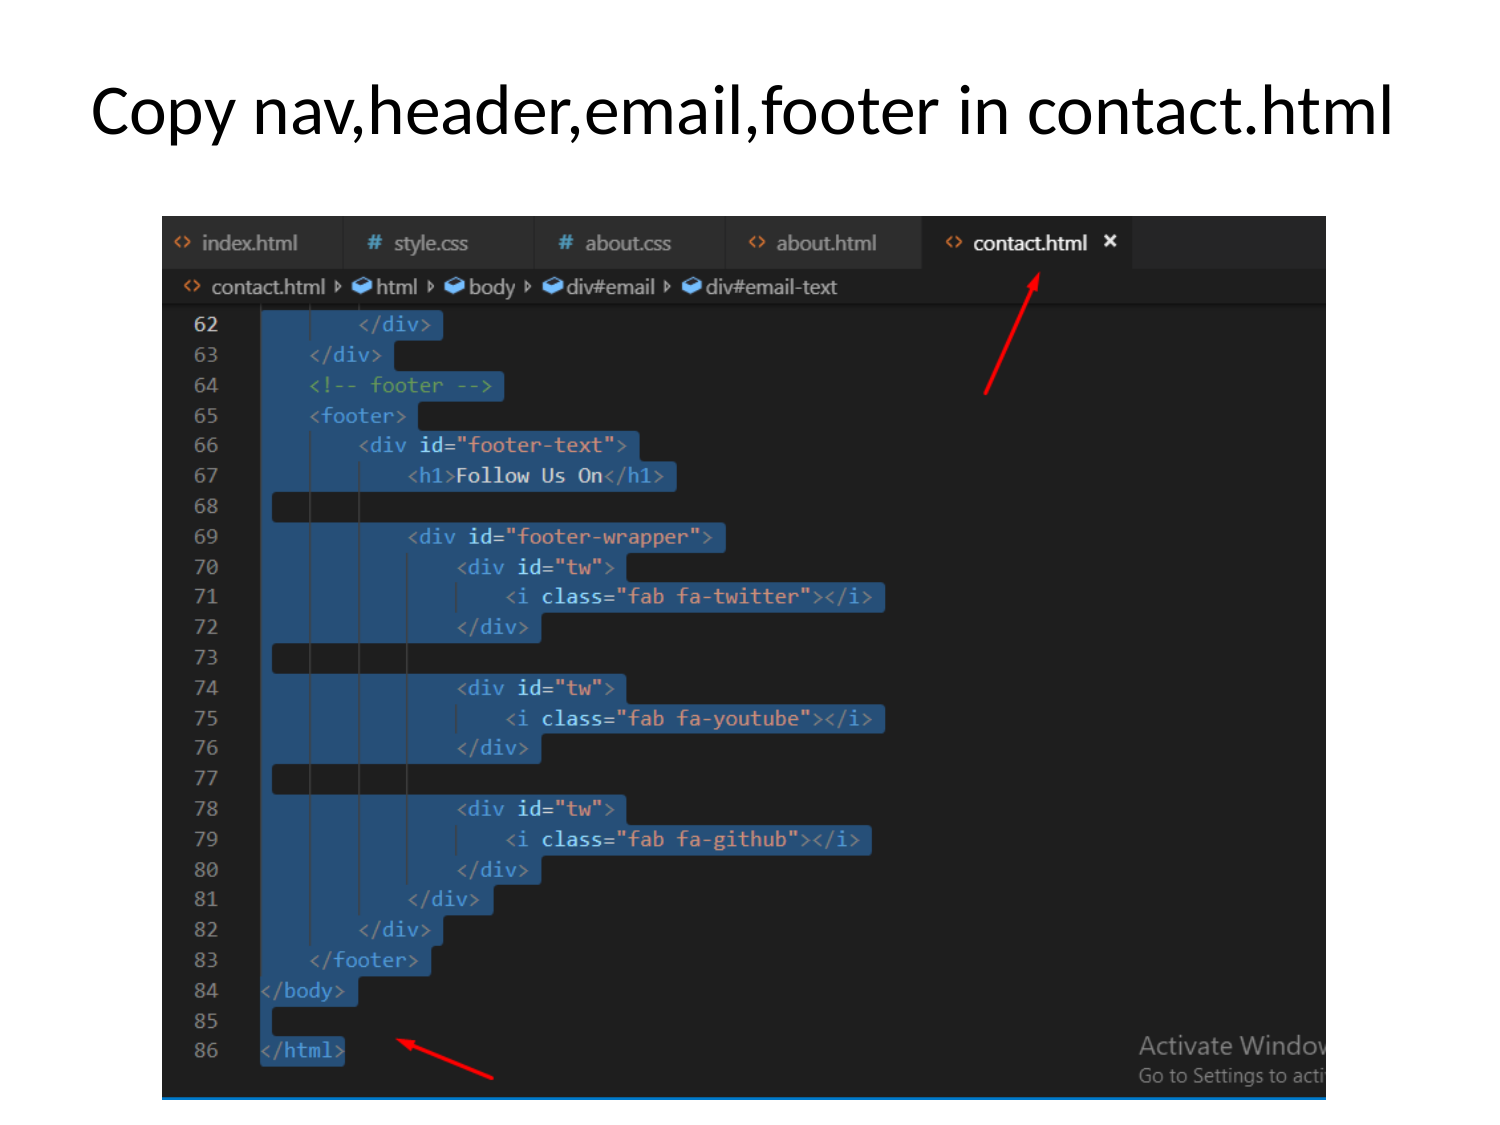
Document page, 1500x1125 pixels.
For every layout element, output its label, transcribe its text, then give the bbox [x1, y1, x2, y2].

picture [162, 216, 1326, 1101]
title Copy nav,header,email,footer in contact.html [68, 12, 1419, 200]
